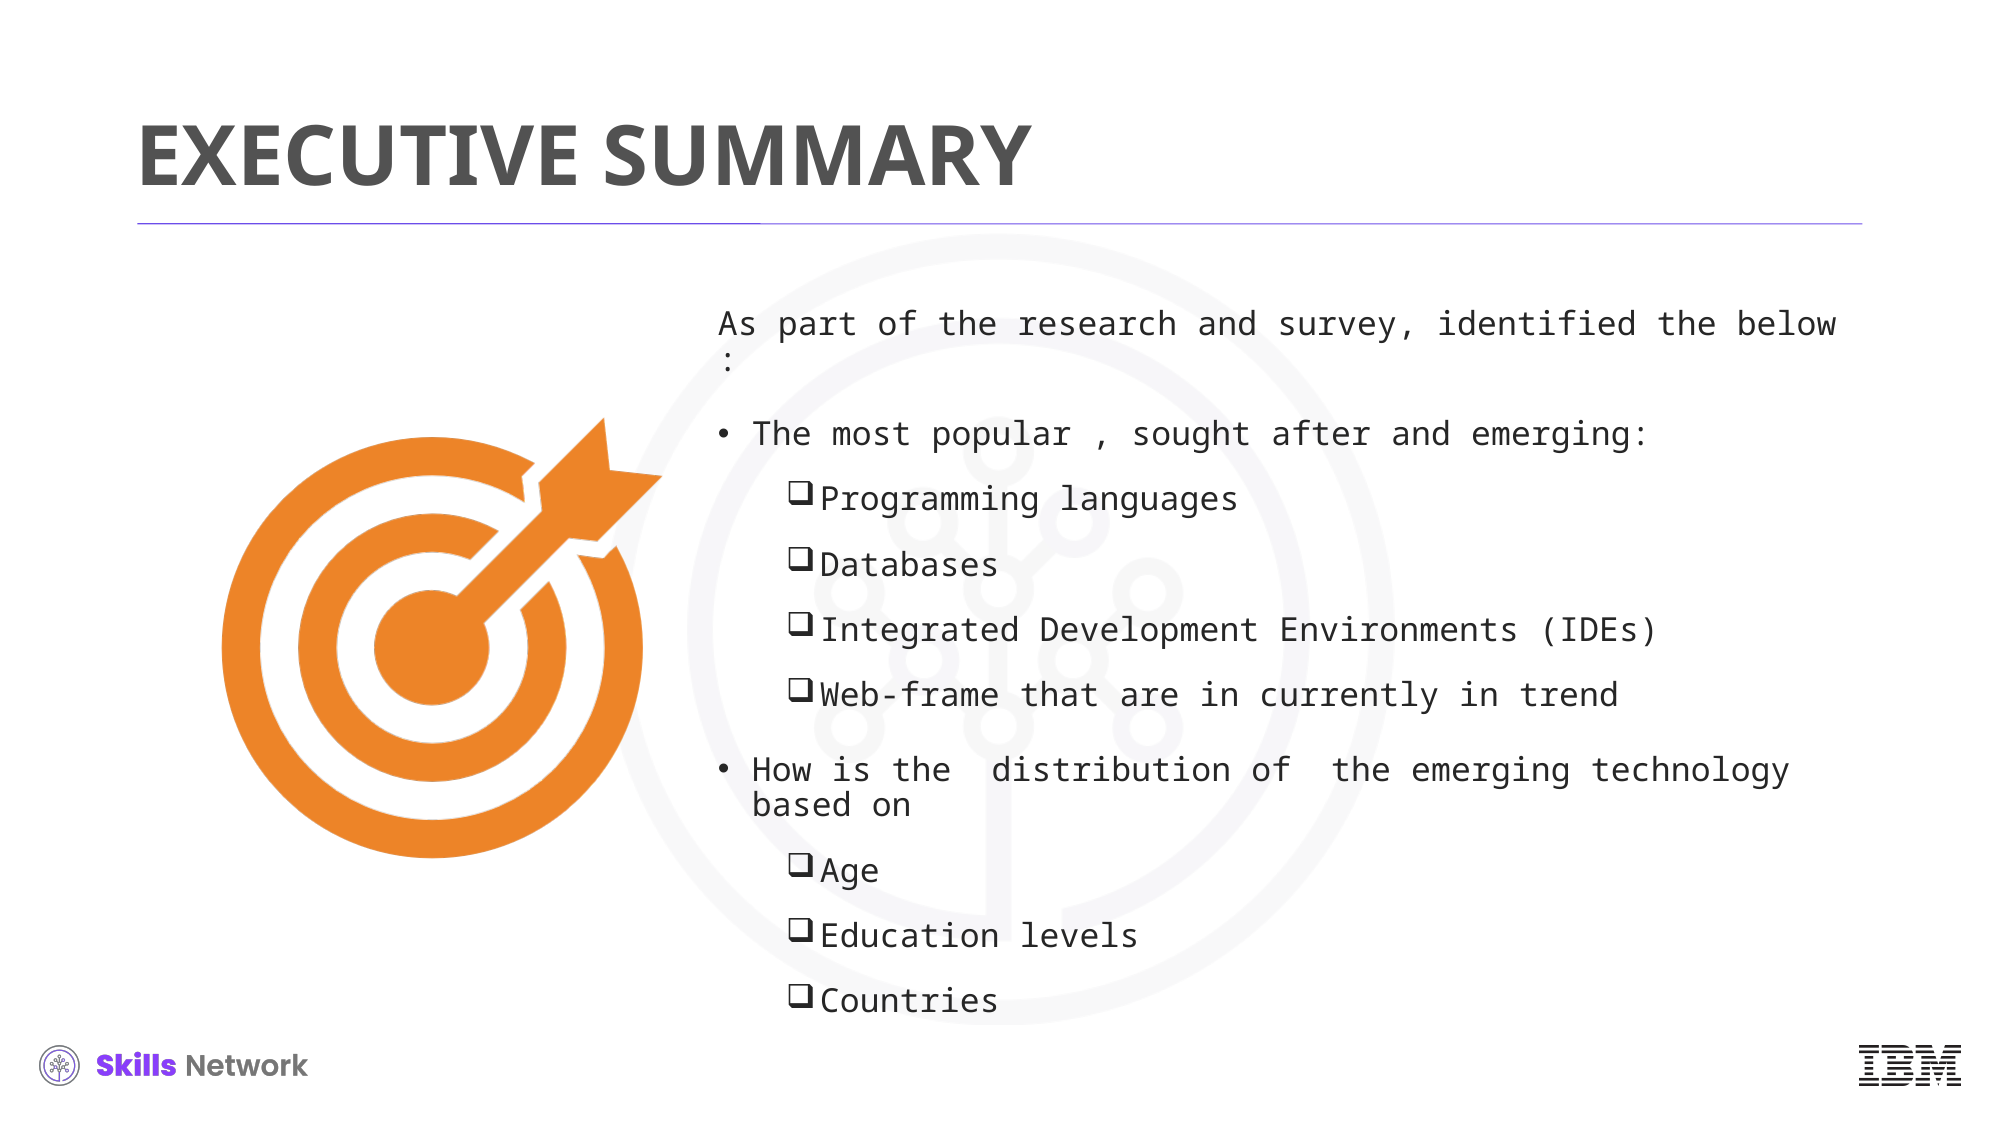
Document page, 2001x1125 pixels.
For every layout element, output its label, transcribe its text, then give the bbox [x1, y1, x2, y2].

title EXECUTIVE SUMMARY [120, 50, 1526, 268]
picture [1859, 1045, 1961, 1086]
picture [178, 377, 703, 902]
picture [39, 1045, 308, 1086]
text_box As part of the research and survey, identified the below : The most popular , sought after and emerging: Programming languages Databases Integrated Development Environments (IDEs) Web-frame that are in currently in trend How is the distribution of the emerging technology based on Age Education levels Countries [702, 299, 1863, 1032]
